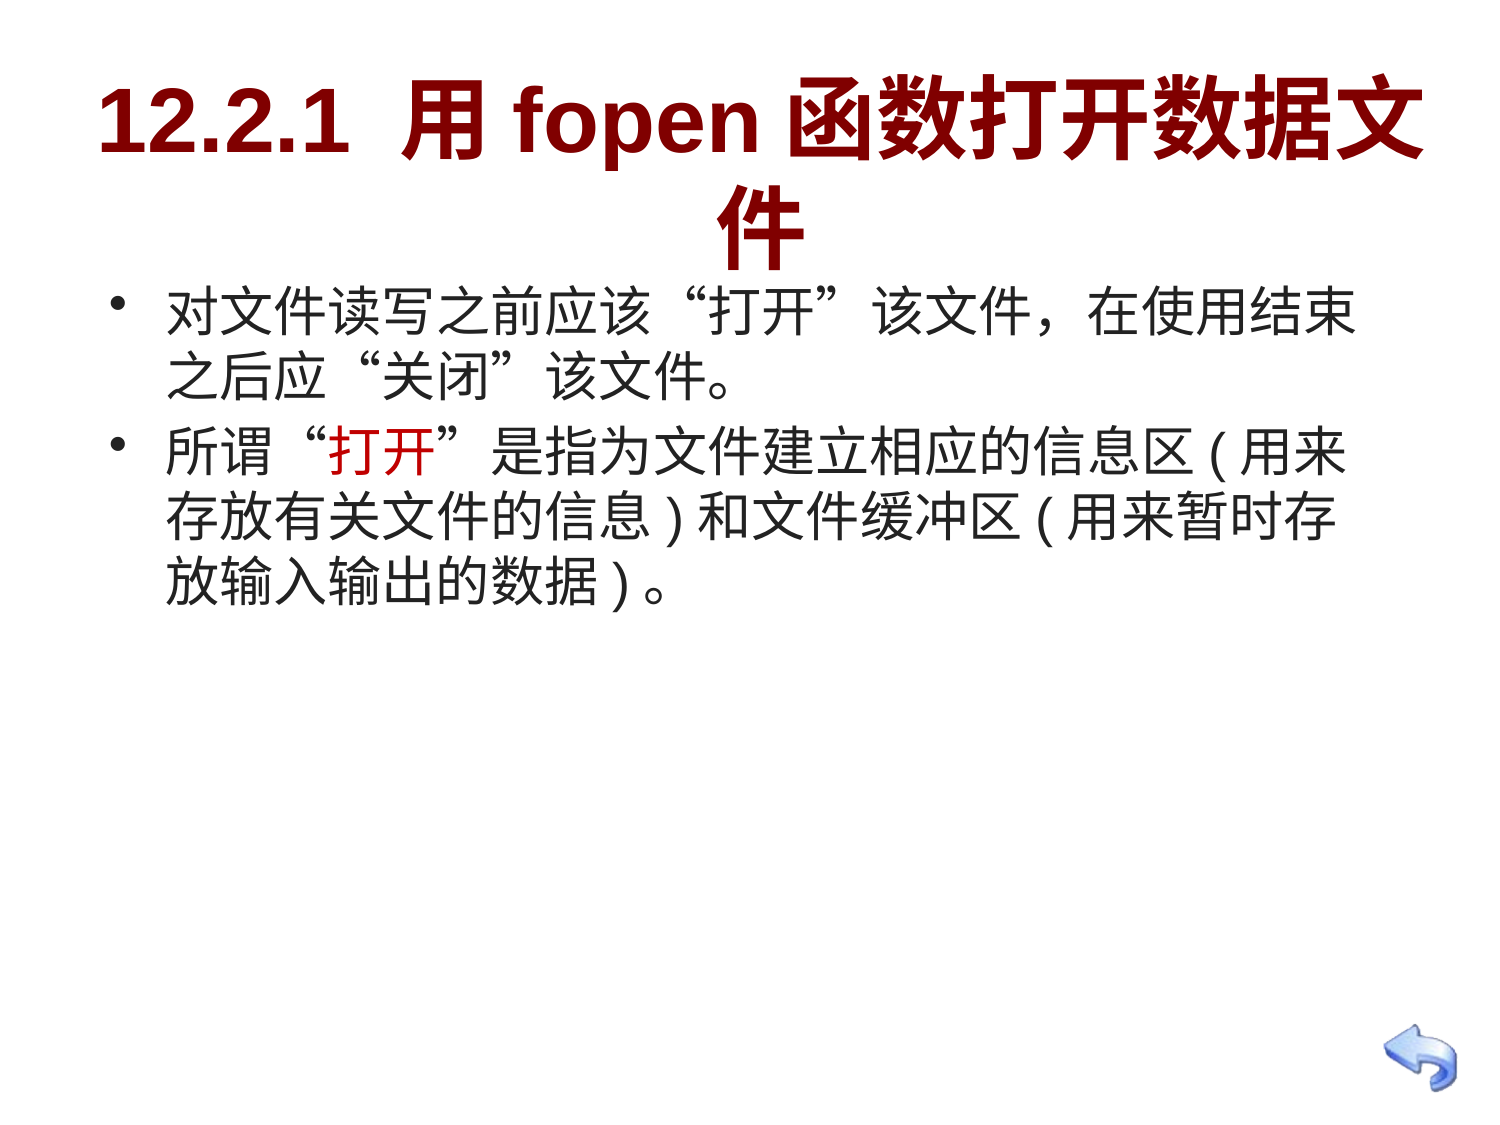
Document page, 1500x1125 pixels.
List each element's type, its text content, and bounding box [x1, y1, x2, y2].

list 对文件读写之前应该“打开”该文件，在使用结束之后应“关闭”该文件。 所谓“打开”是指为文件建立相应的信息区(用来存放有关文件的信息)和文件缓冲区(用来暂时存放输入输出的数据)。 [93, 269, 1407, 1020]
picture [1382, 1019, 1461, 1097]
title 12.2.1 用fopen函数打开数据文件 [46, 53, 1477, 289]
